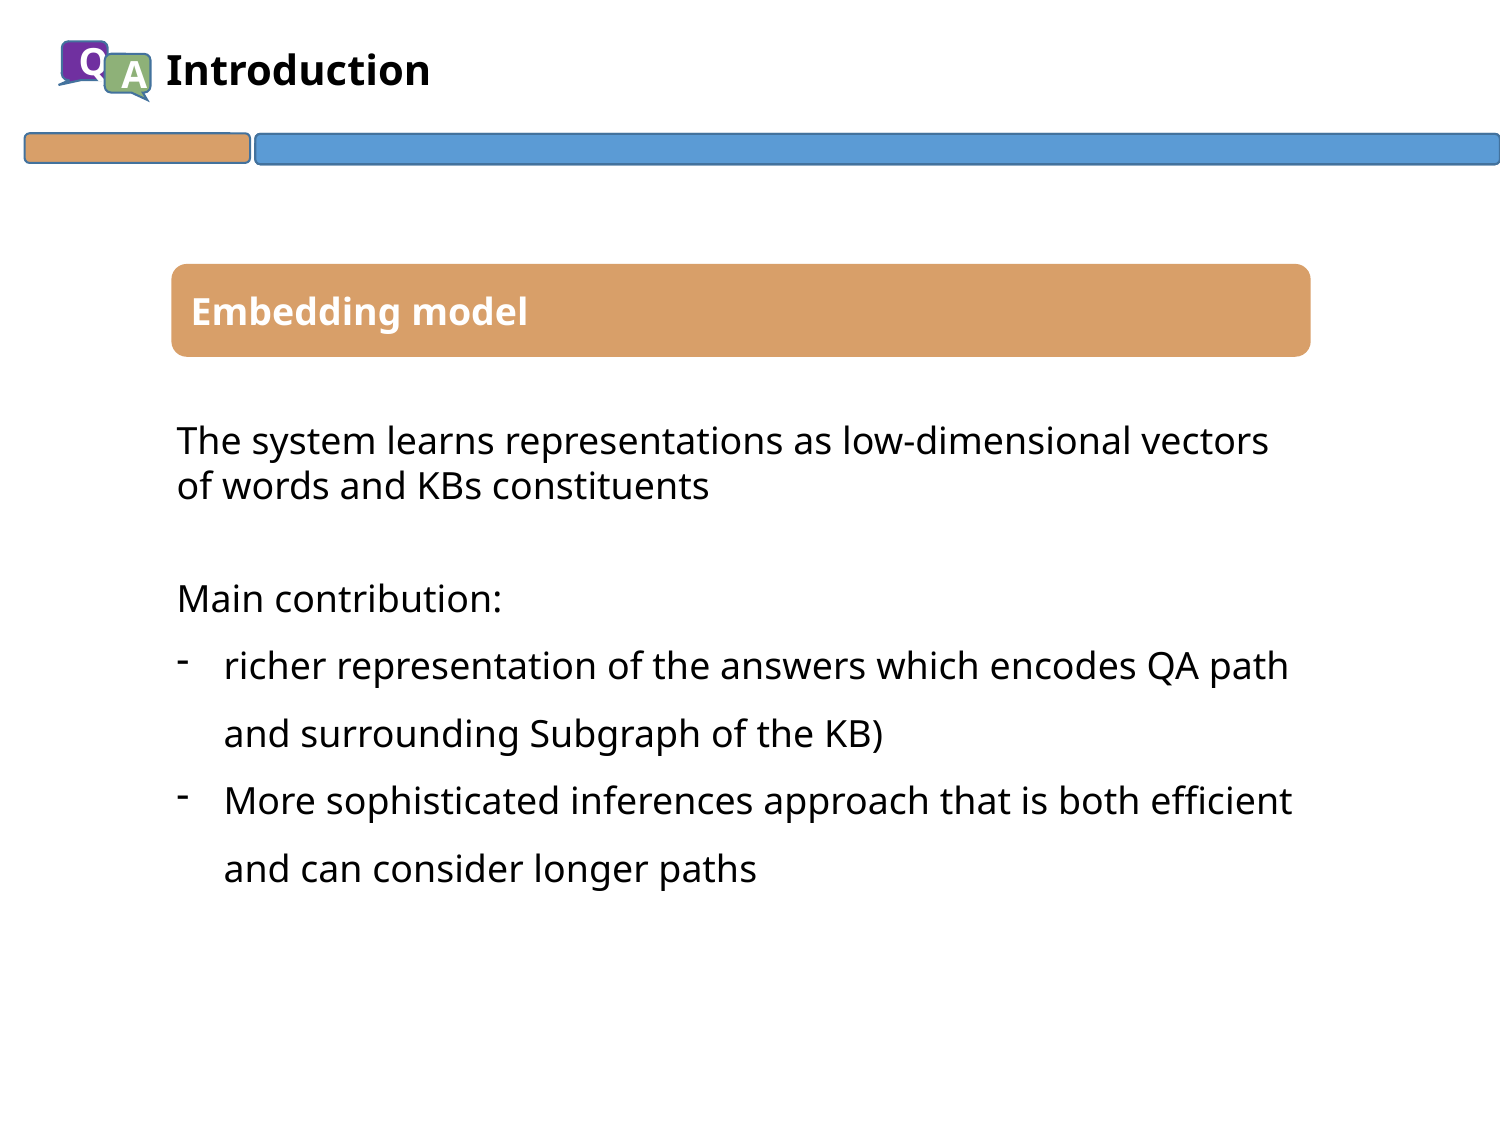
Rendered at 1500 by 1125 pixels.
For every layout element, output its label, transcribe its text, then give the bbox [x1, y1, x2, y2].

title Introduction [151, 37, 1446, 107]
text_box Q [58, 40, 109, 86]
text_box [23, 132, 252, 164]
text_box [254, 132, 1500, 166]
text_box Embedding model [170, 262, 1312, 358]
text_box A [103, 52, 152, 103]
text_box The system learns representations as low-dimensional vectors of words and KBs constituents Main contribution: richer representation of the answers which encodes QA path and surrounding Subgraph of the KB) More sophisticated inferences approach that is both efficient and can consider longer paths [161, 409, 1323, 897]
